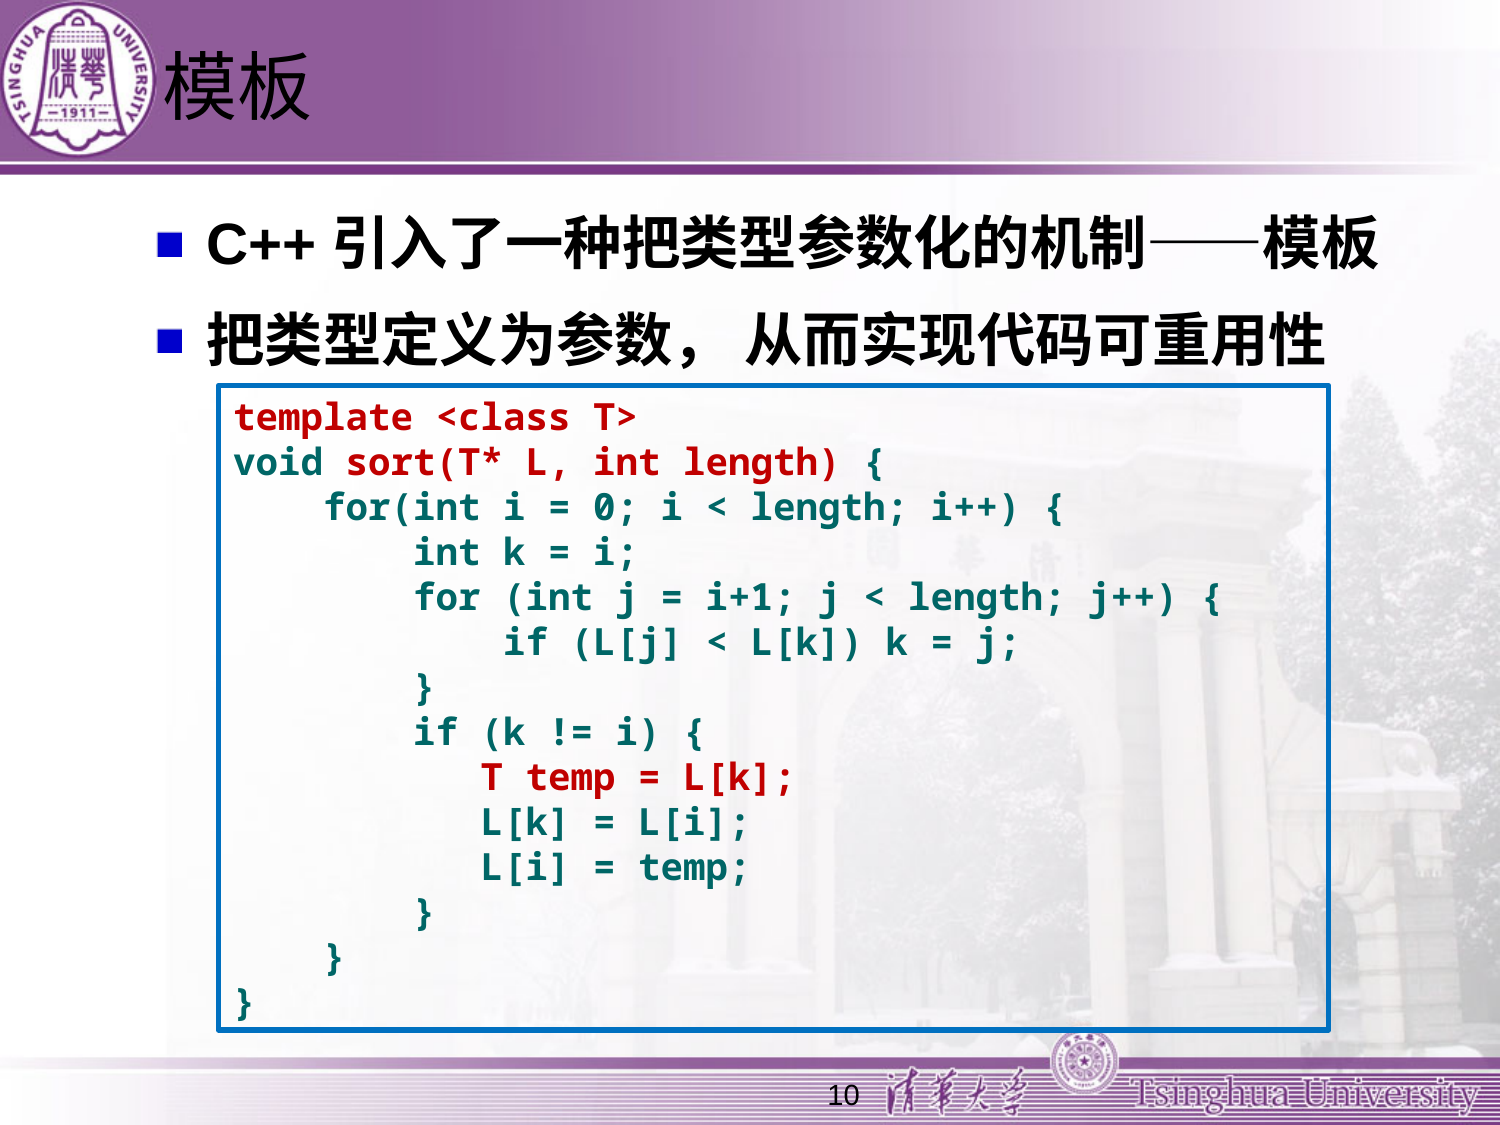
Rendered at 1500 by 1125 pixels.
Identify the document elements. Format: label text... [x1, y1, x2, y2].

text_box template <class T> void sort(T* L, int length) { for(int i = 0; i < length; i++) { int k = i; for (int j = i+1; j < length; j++) { if (L[j] < L[k]) k = j; } if (k != i) { T temp = L[k]; L[k] = L[i]; L[i] = temp; } } } [218, 385, 1329, 1030]
list C++引入了一种把类型参数化的机制——模板 把类型定义为参数， 从而实现代码可重用性 [135, 184, 1436, 1047]
picture [0, 0, 1500, 1125]
title 模板 [147, 19, 1500, 149]
slide_number 10 [632, 1068, 876, 1125]
